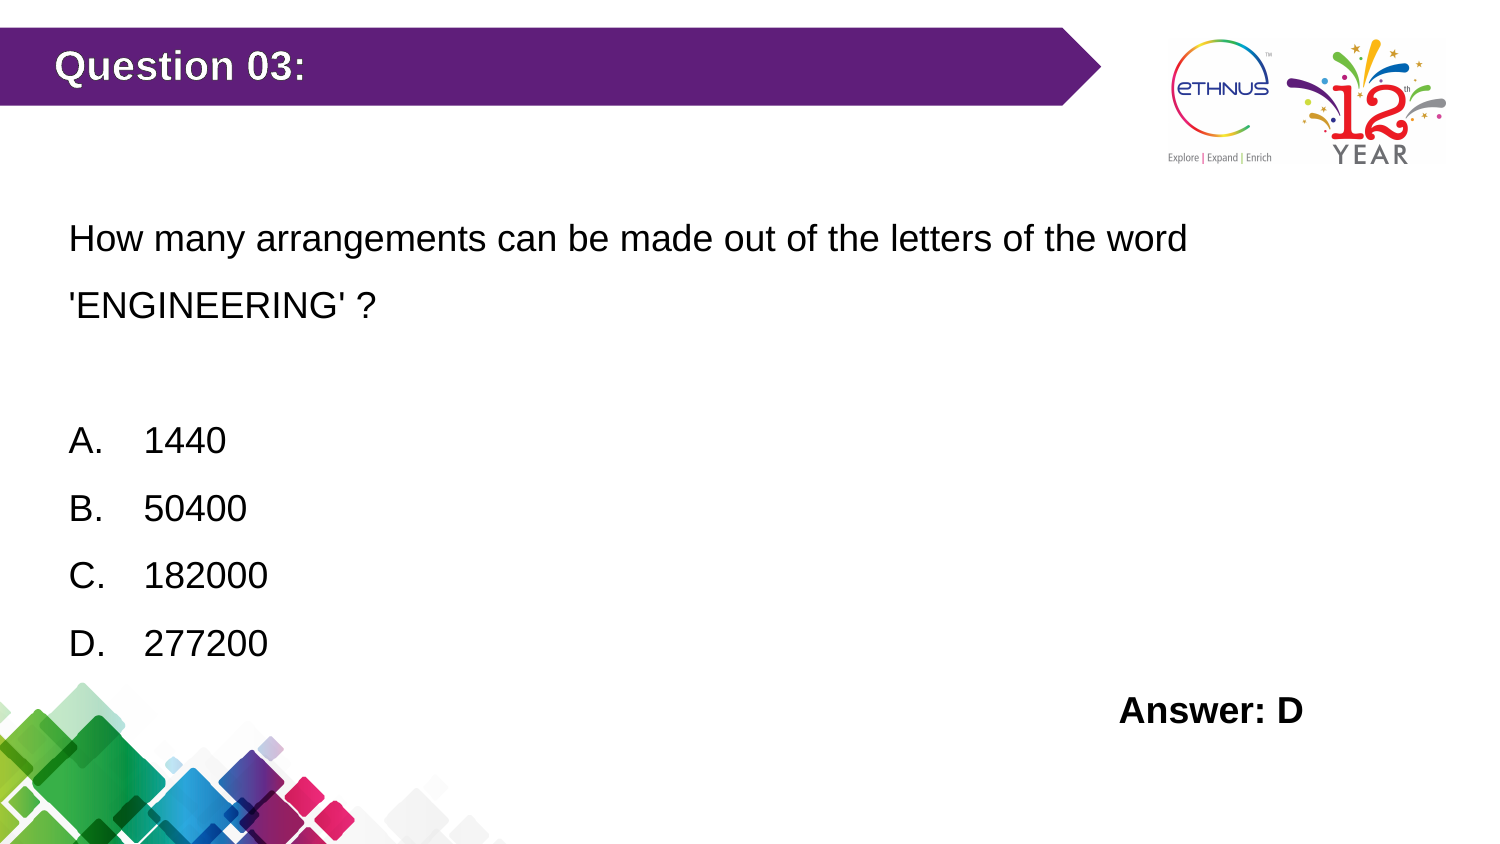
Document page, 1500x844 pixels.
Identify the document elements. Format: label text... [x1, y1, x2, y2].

picture [0, 667, 732, 844]
picture [1167, 38, 1447, 165]
text_box How many arrangements can be made out of the letters of the word 'ENGINEERING' ? 1440 50400 182000 277200 Answer: D [53, 183, 1447, 739]
text_box [0, 27, 1102, 106]
text_box Question 03: [53, 24, 786, 103]
